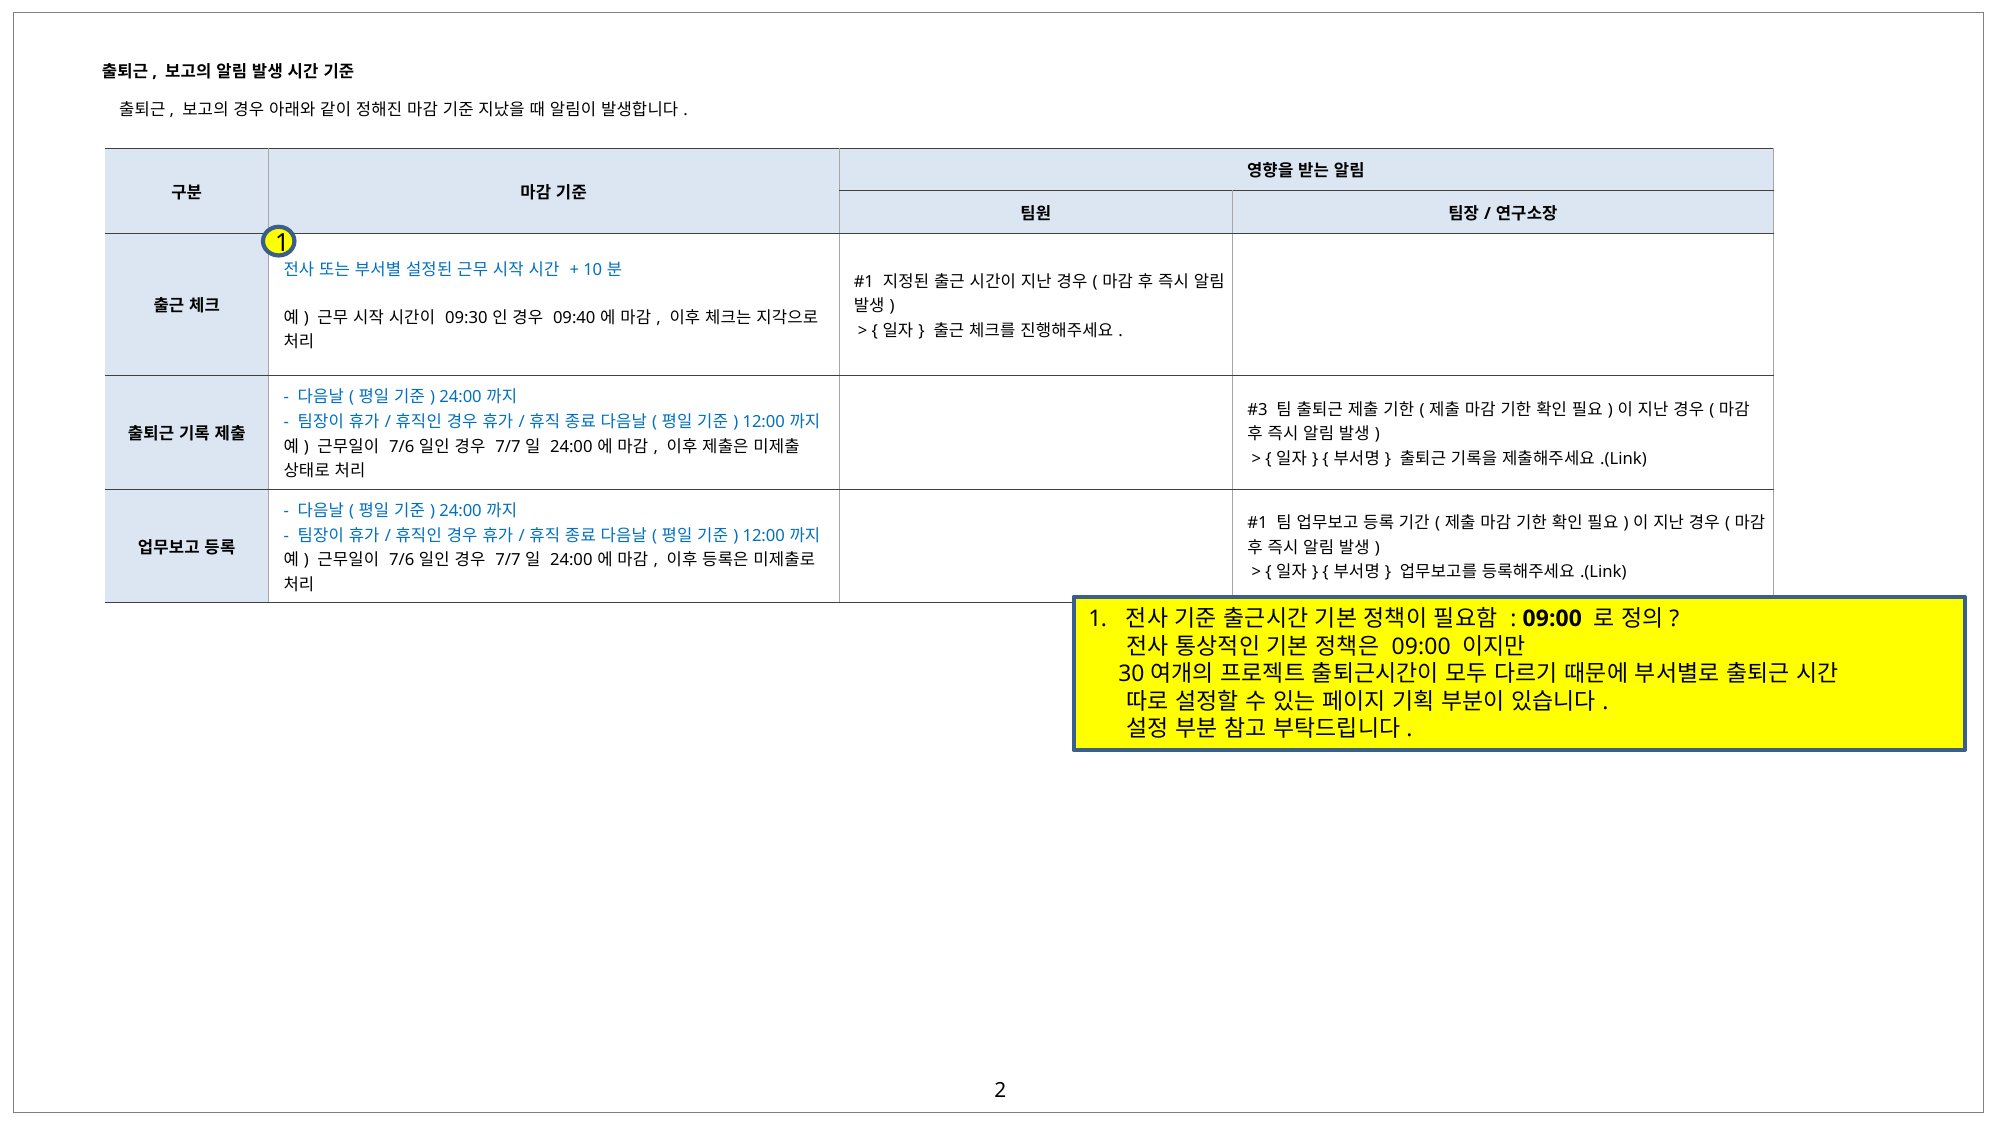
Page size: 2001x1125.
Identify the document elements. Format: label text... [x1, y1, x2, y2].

table_cell #1 지정된 출근 시간이 지난 경우(마감 후 즉시 알림 발생) > {일자} 출근 체크를 진행해주세요. [840, 234, 1232, 375]
table_cell 팀장/연구소장 [1233, 191, 1773, 233]
table_cell 업무보고 등록 [105, 490, 268, 602]
table_cell #3 팀 출퇴근 제출 기한(제출 마감 기한 확인 필요)이 지난 경우(마감 후 즉시 알림 발생) > {일자} {부서명} 출퇴근 기록을 제출해주세요.(Link) [1233, 376, 1773, 489]
table_cell - 다음날(평일 기준) 24:00까지 - 팀장이 휴가/휴직인 경우 휴가/휴직 종료 다음날(평일 기준) 12:00까지 예) 근무일이 7/6일인 경우 7/7일 24:00에 마감, 이후 등록은 미제출로 처리 [269, 490, 839, 602]
table_header 마감 기준 [269, 149, 839, 233]
table_cell #1 팀 업무보고 등록 기간(제출 마감 기한 확인 필요)이 지난 경우(마감 후 즉시 알림 발생) > {일자} {부서명} 업무보고를 등록해주세요.(Link) [1233, 490, 1773, 595]
table_cell 출퇴근 기록 제출 [105, 376, 268, 489]
table_cell [1233, 234, 1773, 375]
table_cell 전사 또는 부서별 설정된 근무 시작 시간 + 10분 예) 근무 시작 시간이 09:30인 경우 09:40에 마감, 이후 체크는 지각으로 처리 [269, 234, 839, 375]
table_cell 출근 체크 [105, 234, 268, 375]
text_box 전사 기준 출근시간 기본 정책이 필요함 : 09:00 로 정의? 전사 통상적인 기본 정책은 09:00 이지만 30여개의 프로젝트 출퇴근시간이 모두 다르기 때문에 부서별로 출퇴근 시간 따로 설정할 수 있는 페이지 기획 부분이 있습니다. 설정 부분 참고 부탁드립니다. [1072, 595, 1967, 752]
table_cell [840, 376, 1232, 489]
table_cell [840, 490, 1232, 602]
table_header 영향을 받는 알림 [840, 149, 1773, 190]
table_header 구분 [105, 149, 268, 233]
text_box 출퇴근, 보고의 알림 발생 시간 기준 [87, 53, 423, 89]
table_cell 팀원 [840, 191, 1232, 233]
text_box 출퇴근, 보고의 경우 아래와 같이 정해진 마감 기준 지났을 때 알림이 발생합니다. [104, 91, 1225, 127]
table_cell - 다음날(평일 기준) 24:00까지 - 팀장이 휴가/휴직인 경우 휴가/휴직 종료 다음날(평일 기준) 12:00까지 예) 근무일이 7/6일인 경우 7/7일 24:00에 마감, 이후 제출은 미제출 상태로 처리 [269, 376, 839, 489]
text_box 1 [260, 224, 297, 258]
